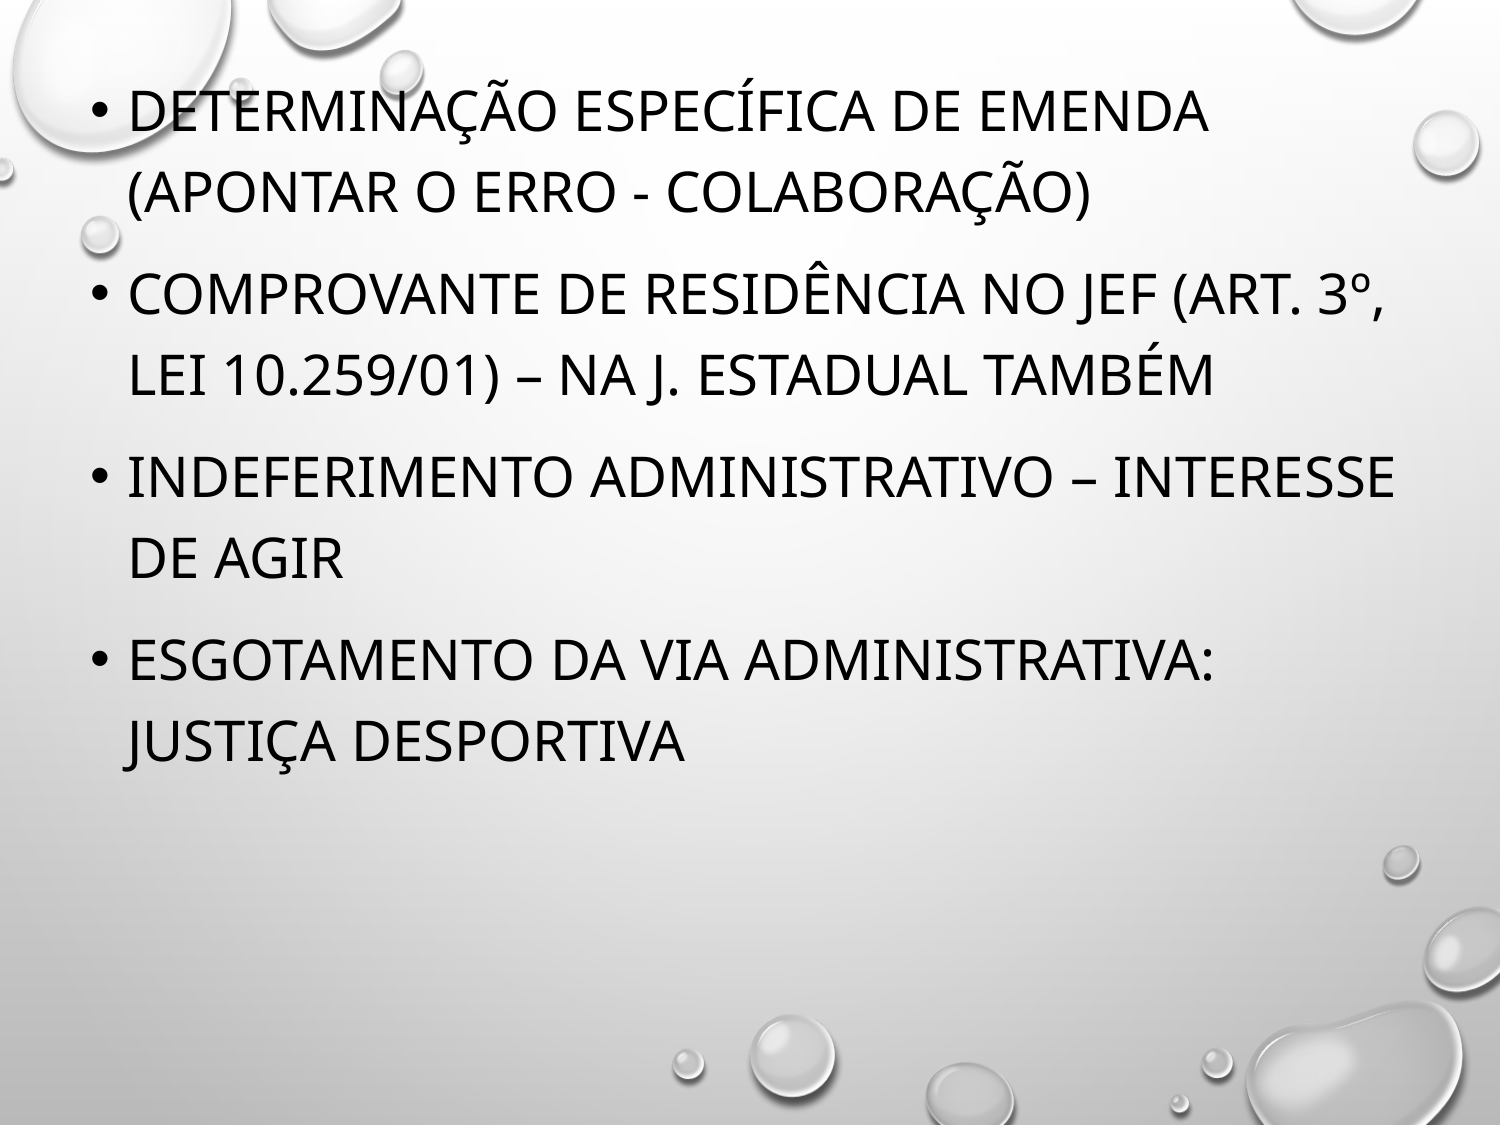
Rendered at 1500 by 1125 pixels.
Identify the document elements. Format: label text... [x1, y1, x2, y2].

picture [0, 0, 1500, 1125]
list Determinação específica de emenda (apontar o erro - colaboração) Comprovante de residência no JEF (art. 3º, Lei 10.259/01) – na J. Estadual também Indeferimento administrativo – interesse de agir Esgotamento da via administrativa: Justiça desportiva [75, 54, 1425, 1006]
